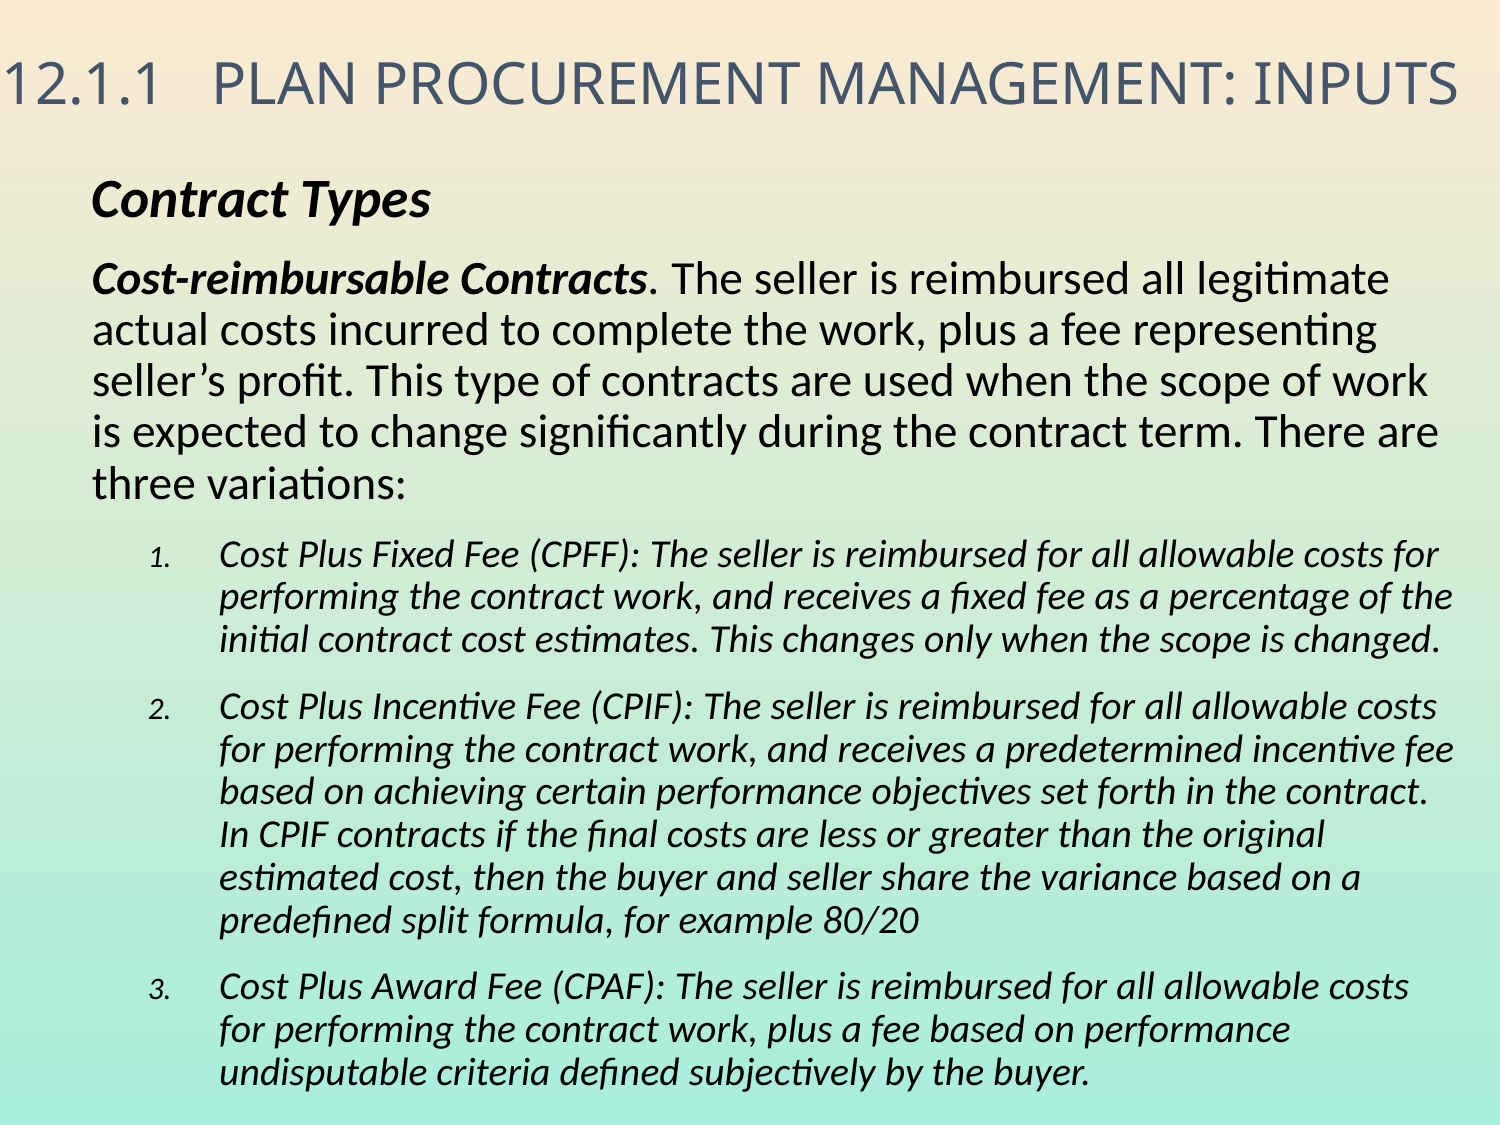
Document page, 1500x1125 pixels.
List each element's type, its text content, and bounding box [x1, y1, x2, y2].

title 12.1.1 PLAN PROCUREMENT MANAGEMENT: INPUTS [0, 0, 1500, 175]
list Contract Types Cost-reimbursable Contracts. The seller is reimbursed all legitimate actual costs incurred to complete the work, plus a fee representing seller’s profit. This type of contracts are used when the scope of work is expected to change significantly during the contract term. There are three variations: Cost Plus Fixed Fee (CPFF): The seller is reimbursed for all allowable costs for performing the contract work, and receives a fixed fee as a percentage of the initial contract cost estimates. This changes only when the scope is changed. Cost Plus Incentive Fee (CPIF): The seller is reimbursed for all allowable costs for performing the contract work, and receives a predetermined incentive fee based on achieving certain performance objectives set forth in the contract. In CPIF contracts if the final costs are less or greater than the original estimated cost, then the buyer and seller share the variance based on a predefined split formula, for example 80/20 Cost Plus Award Fee (CPAF): The seller is reimbursed for all allowable costs for performing the contract work, plus a fee based on performance undisputable criteria defined subjectively by the buyer. [50, 162, 1475, 1113]
